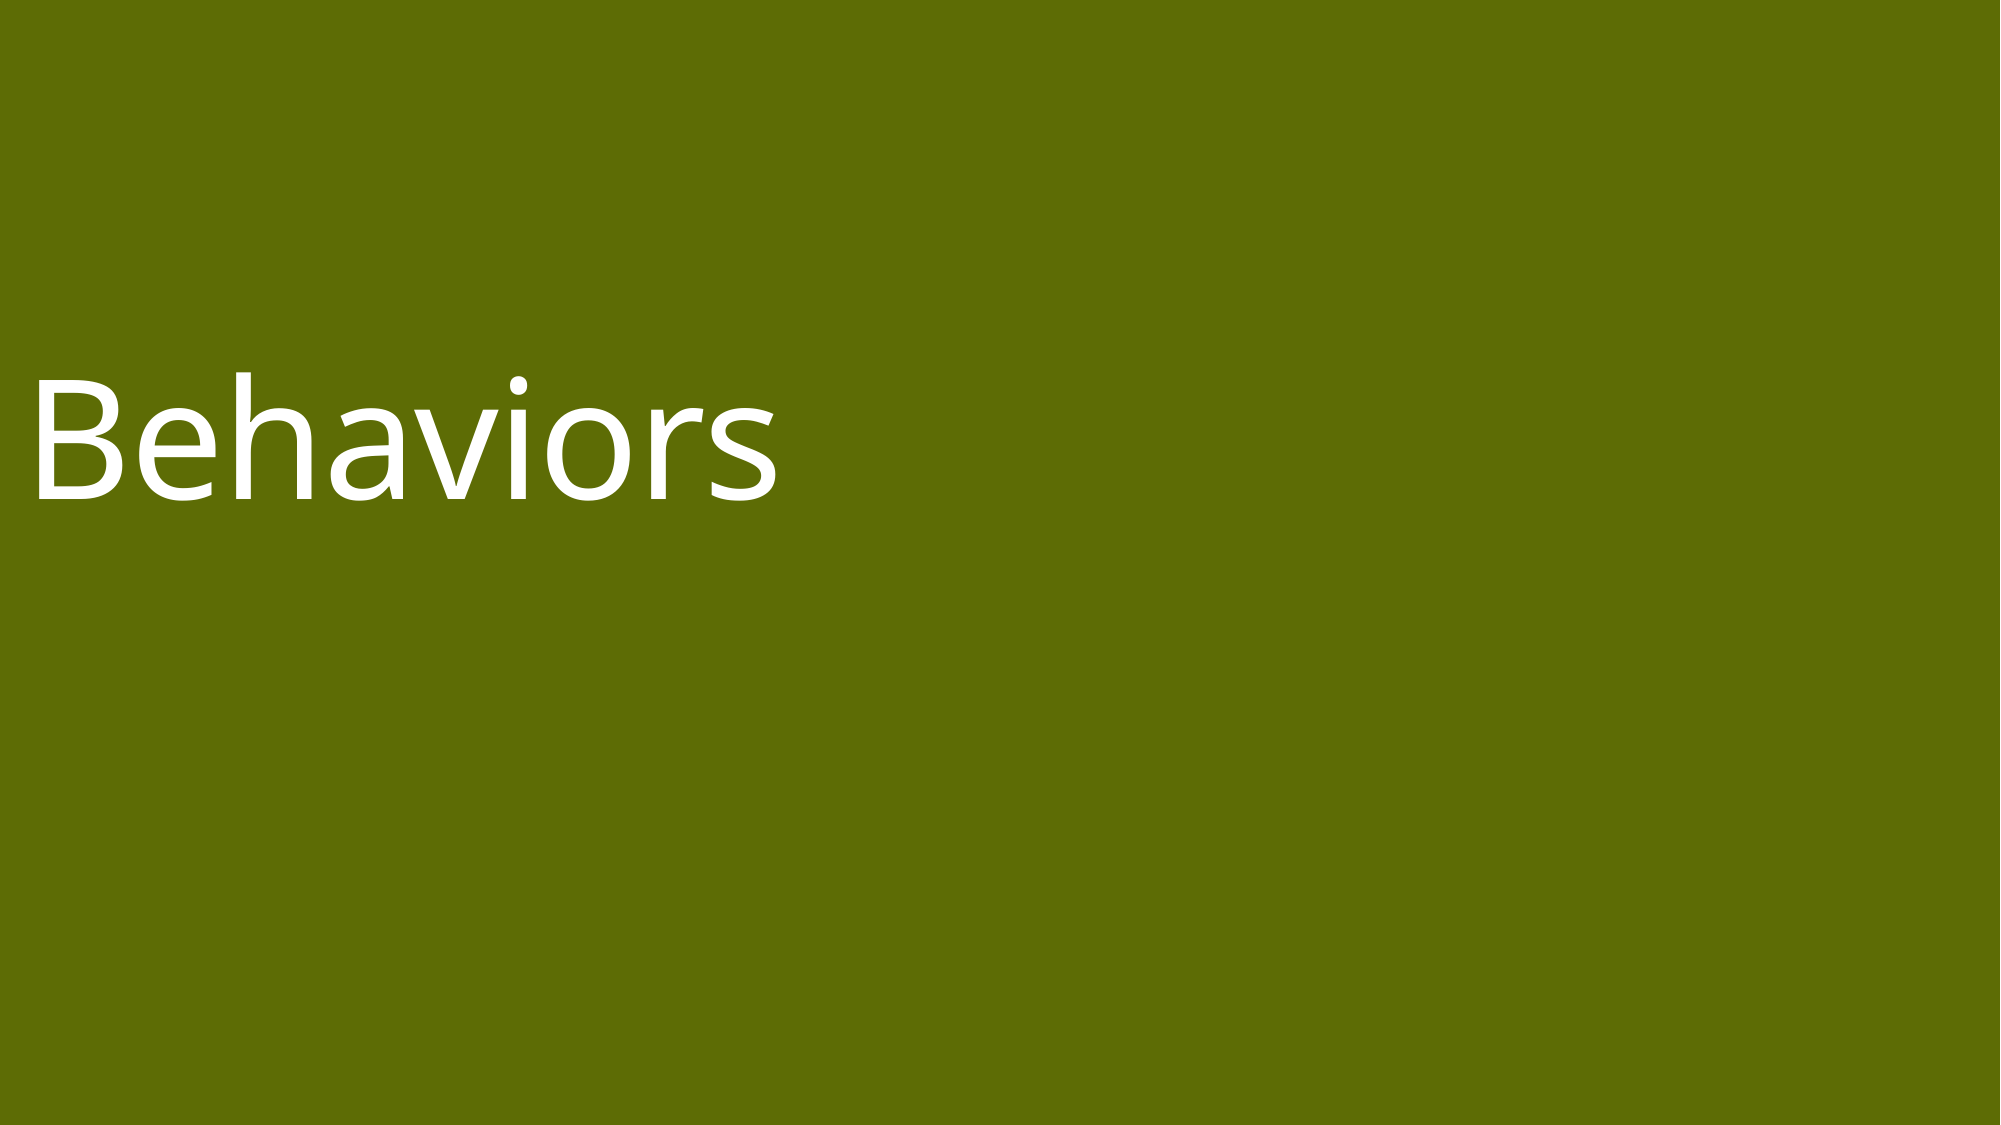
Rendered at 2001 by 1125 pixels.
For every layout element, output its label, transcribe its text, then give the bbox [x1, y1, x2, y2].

title Behaviors [0, 340, 1912, 636]
